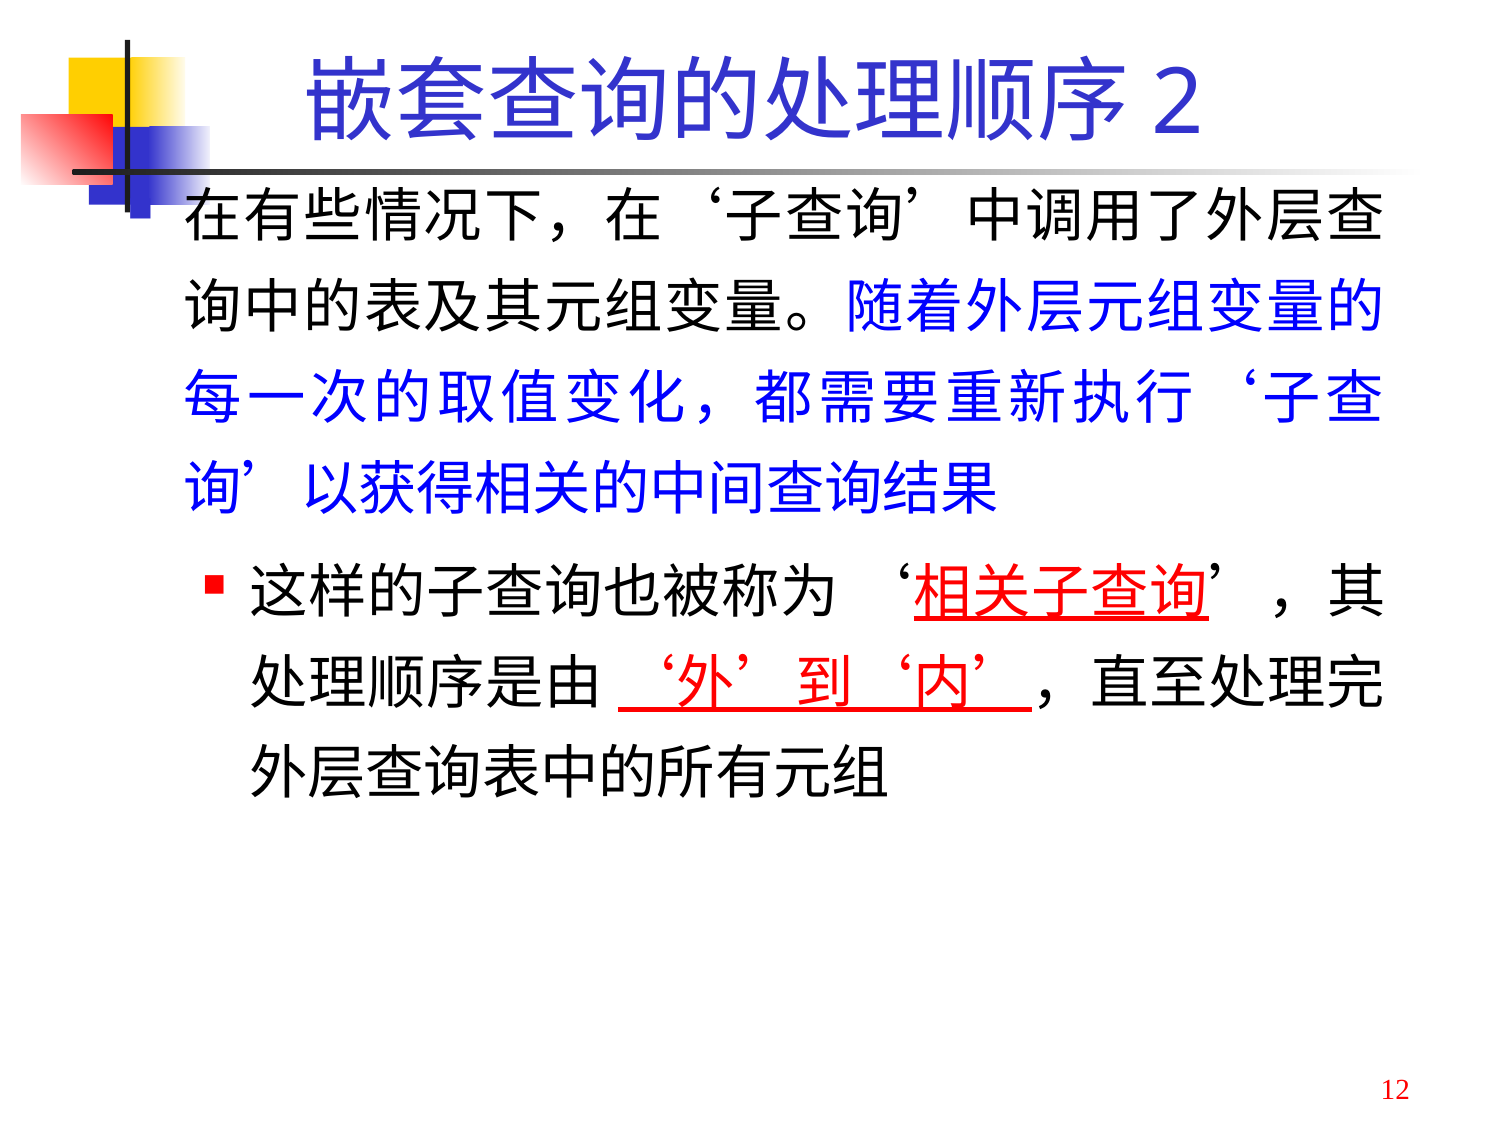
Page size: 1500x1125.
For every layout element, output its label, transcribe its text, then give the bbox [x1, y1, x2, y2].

title 嵌套查询的处理顺序2 [57, 27, 1451, 167]
slide_number 12 [1112, 1037, 1426, 1113]
list 在有些情况下，在‘子查询’中调用了外层查询中的表及其元组变量。随着外层元组变量的每一次的取值变化，都需要重新执行‘子查询’以获得相关的中间查询结果 这样的子查询也被称为 ‘相关子查询’，其处理顺序是由 ‘外’到‘内’，直至处理完外层查询表中的所有元组 [112, 149, 1401, 1038]
